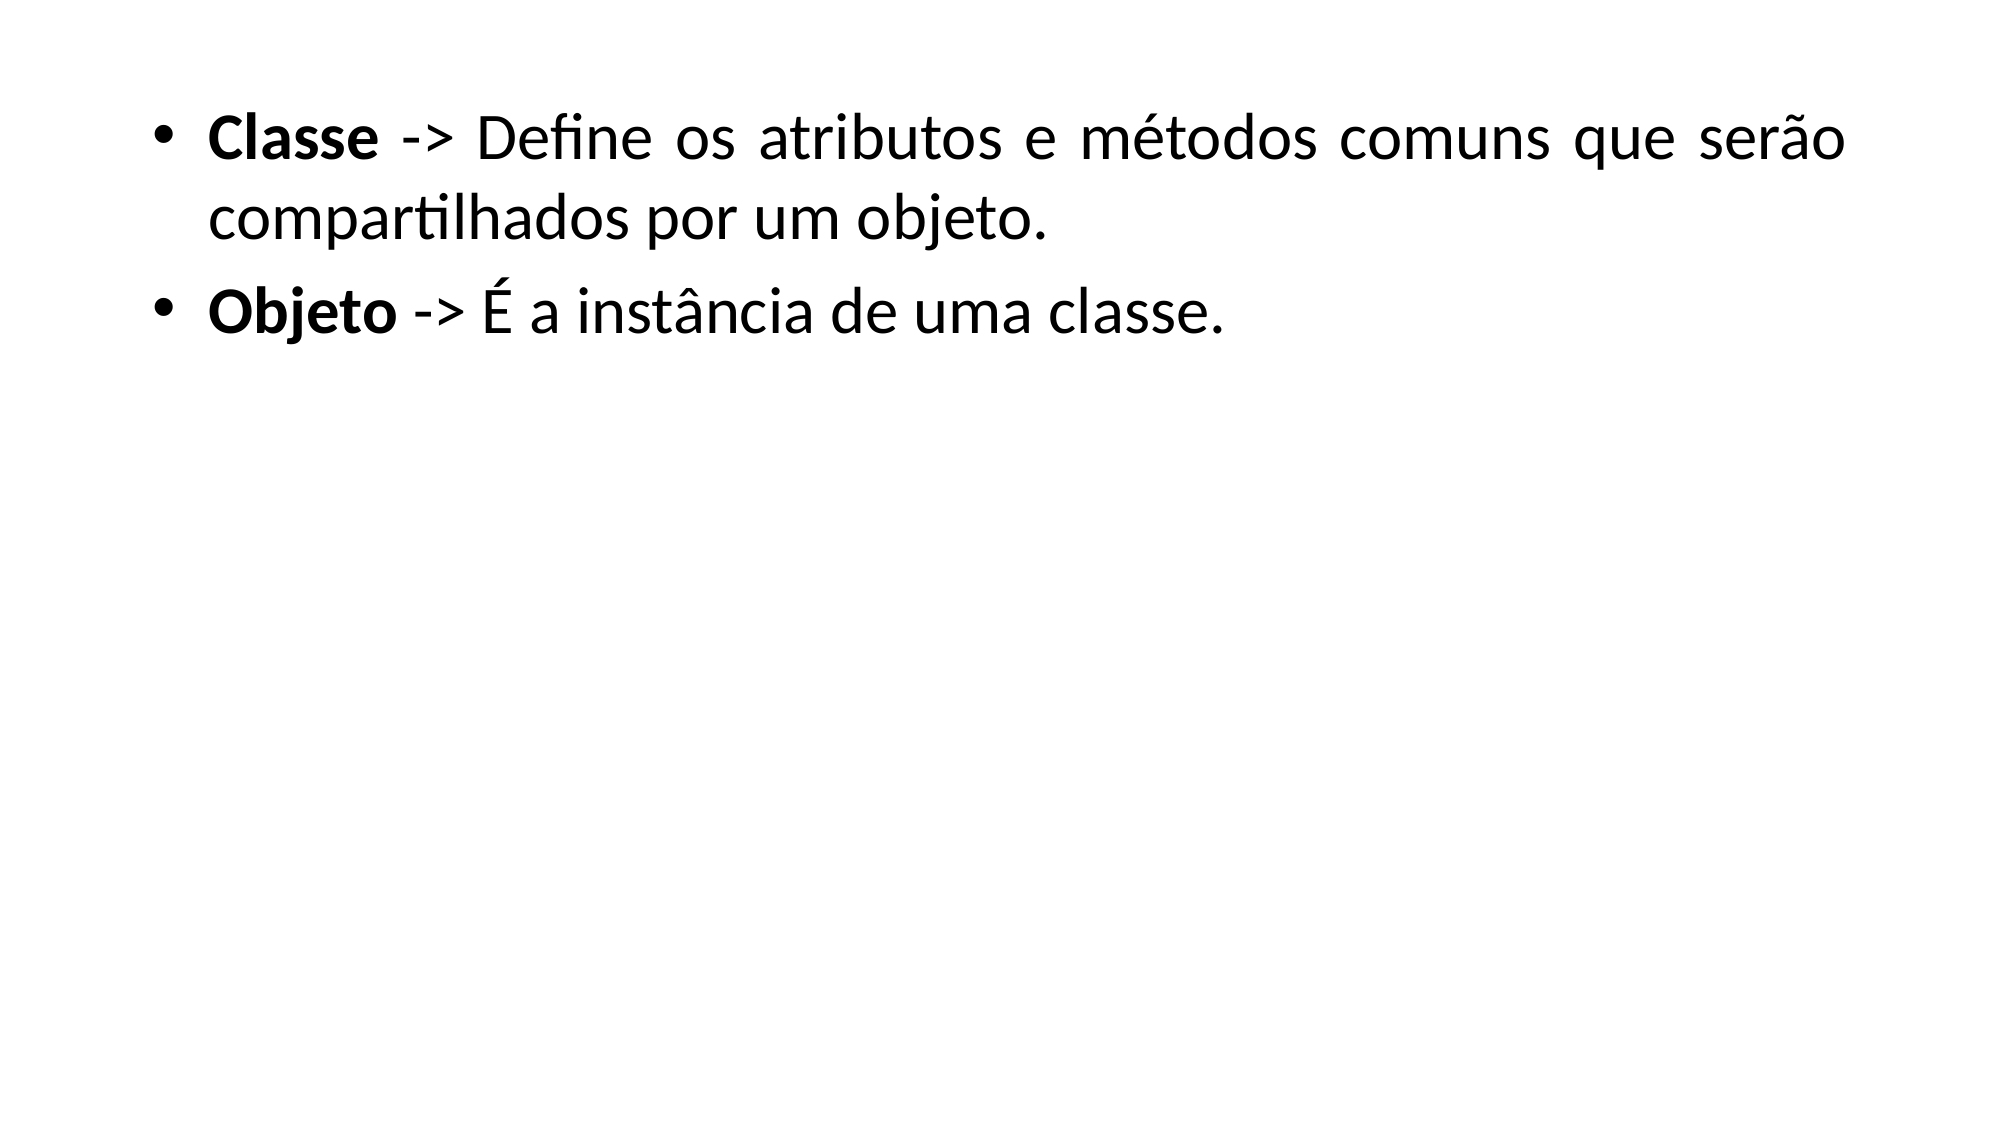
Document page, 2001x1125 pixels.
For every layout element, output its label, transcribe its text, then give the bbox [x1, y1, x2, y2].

text_box Classe -> Define os atributos e métodos comuns que serão compartilhados por um objeto. Objeto -> É a instância de uma classe. [137, 86, 1863, 1014]
